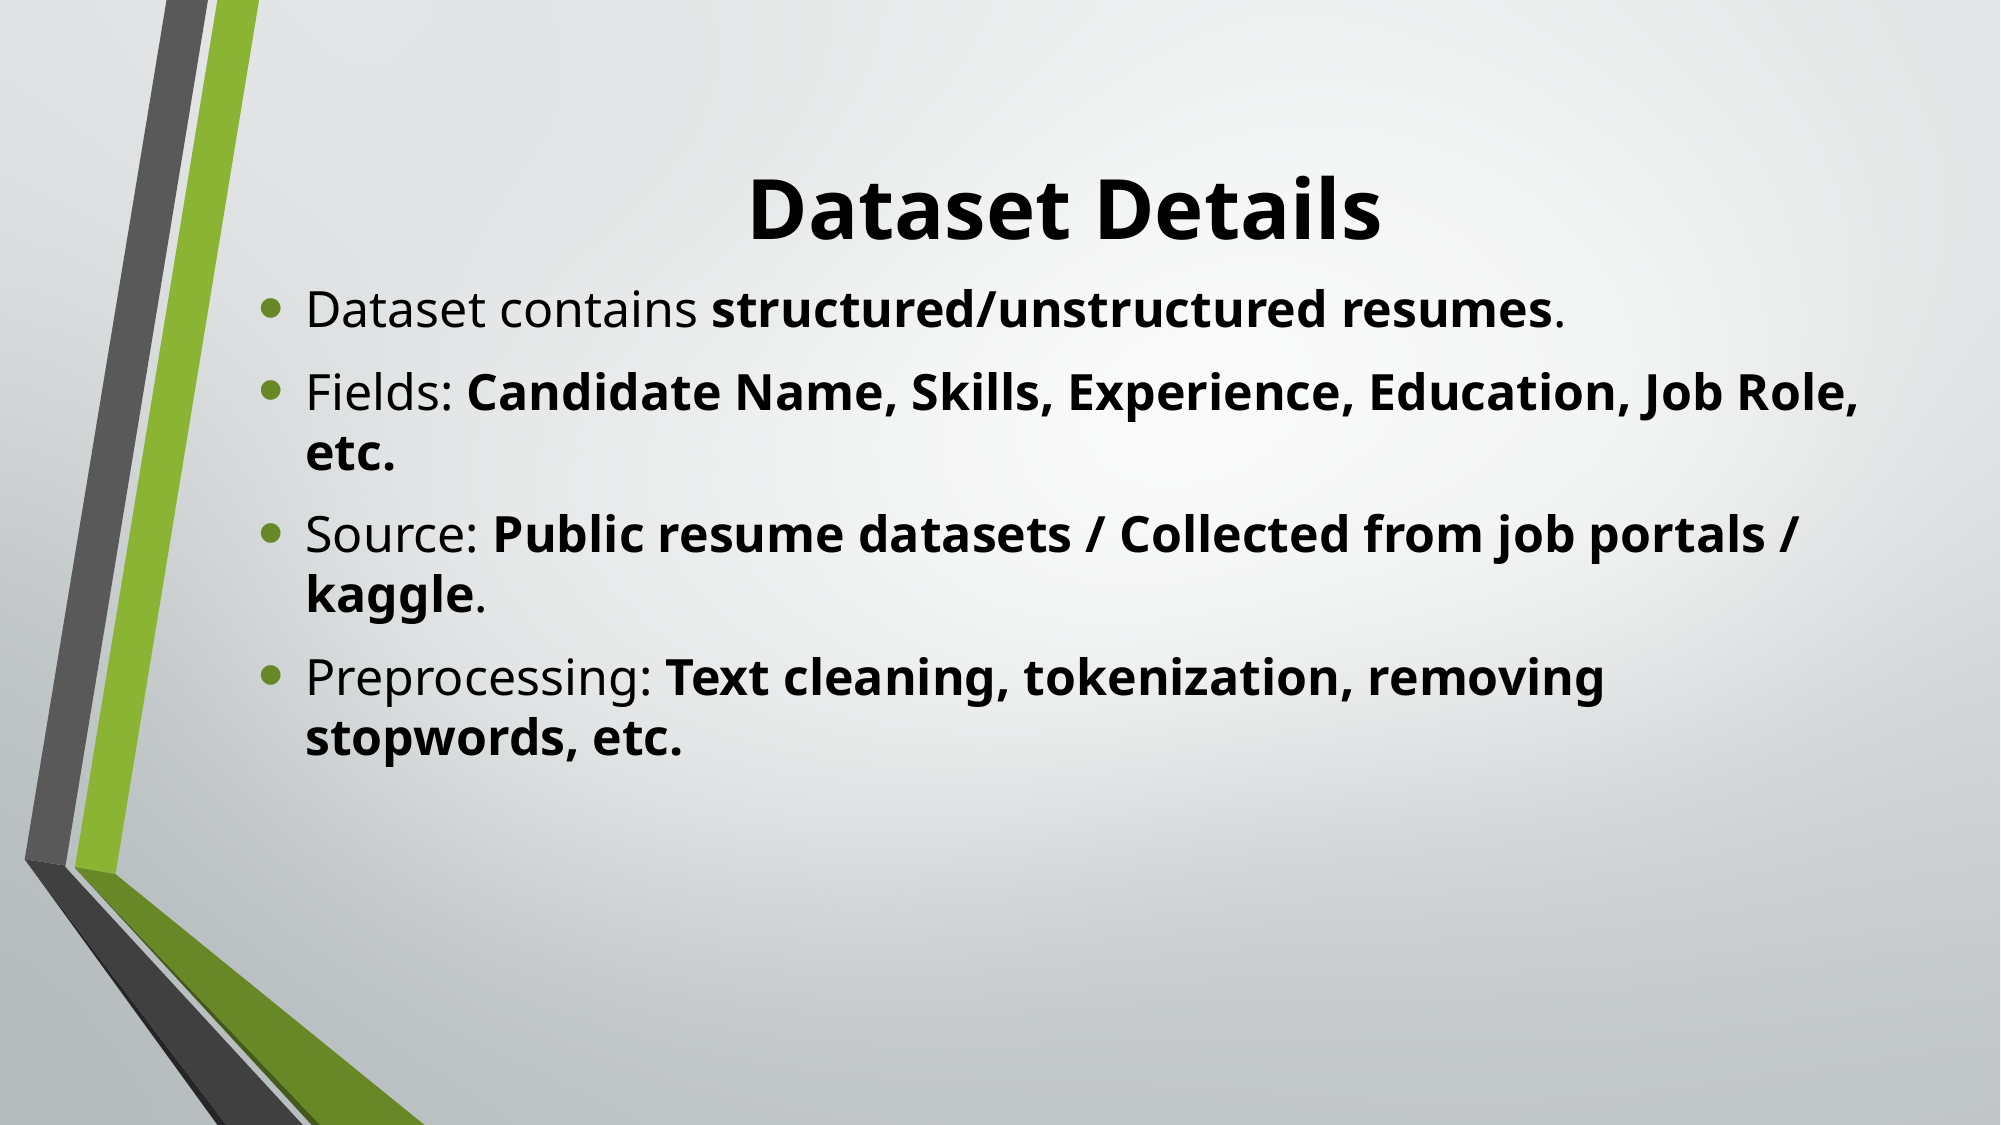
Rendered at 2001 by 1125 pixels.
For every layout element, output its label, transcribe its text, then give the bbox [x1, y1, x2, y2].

list Dataset contains structured/unstructured resumes. Fields: Candidate Name, Skills, Experience, Education, Job Role, etc. Source: Public resume datasets / Collected from job portals / kaggle. Preprocessing: Text cleaning, tokenization, removing stopwords, etc. [243, 306, 1887, 819]
title Dataset Details [243, 112, 1887, 306]
